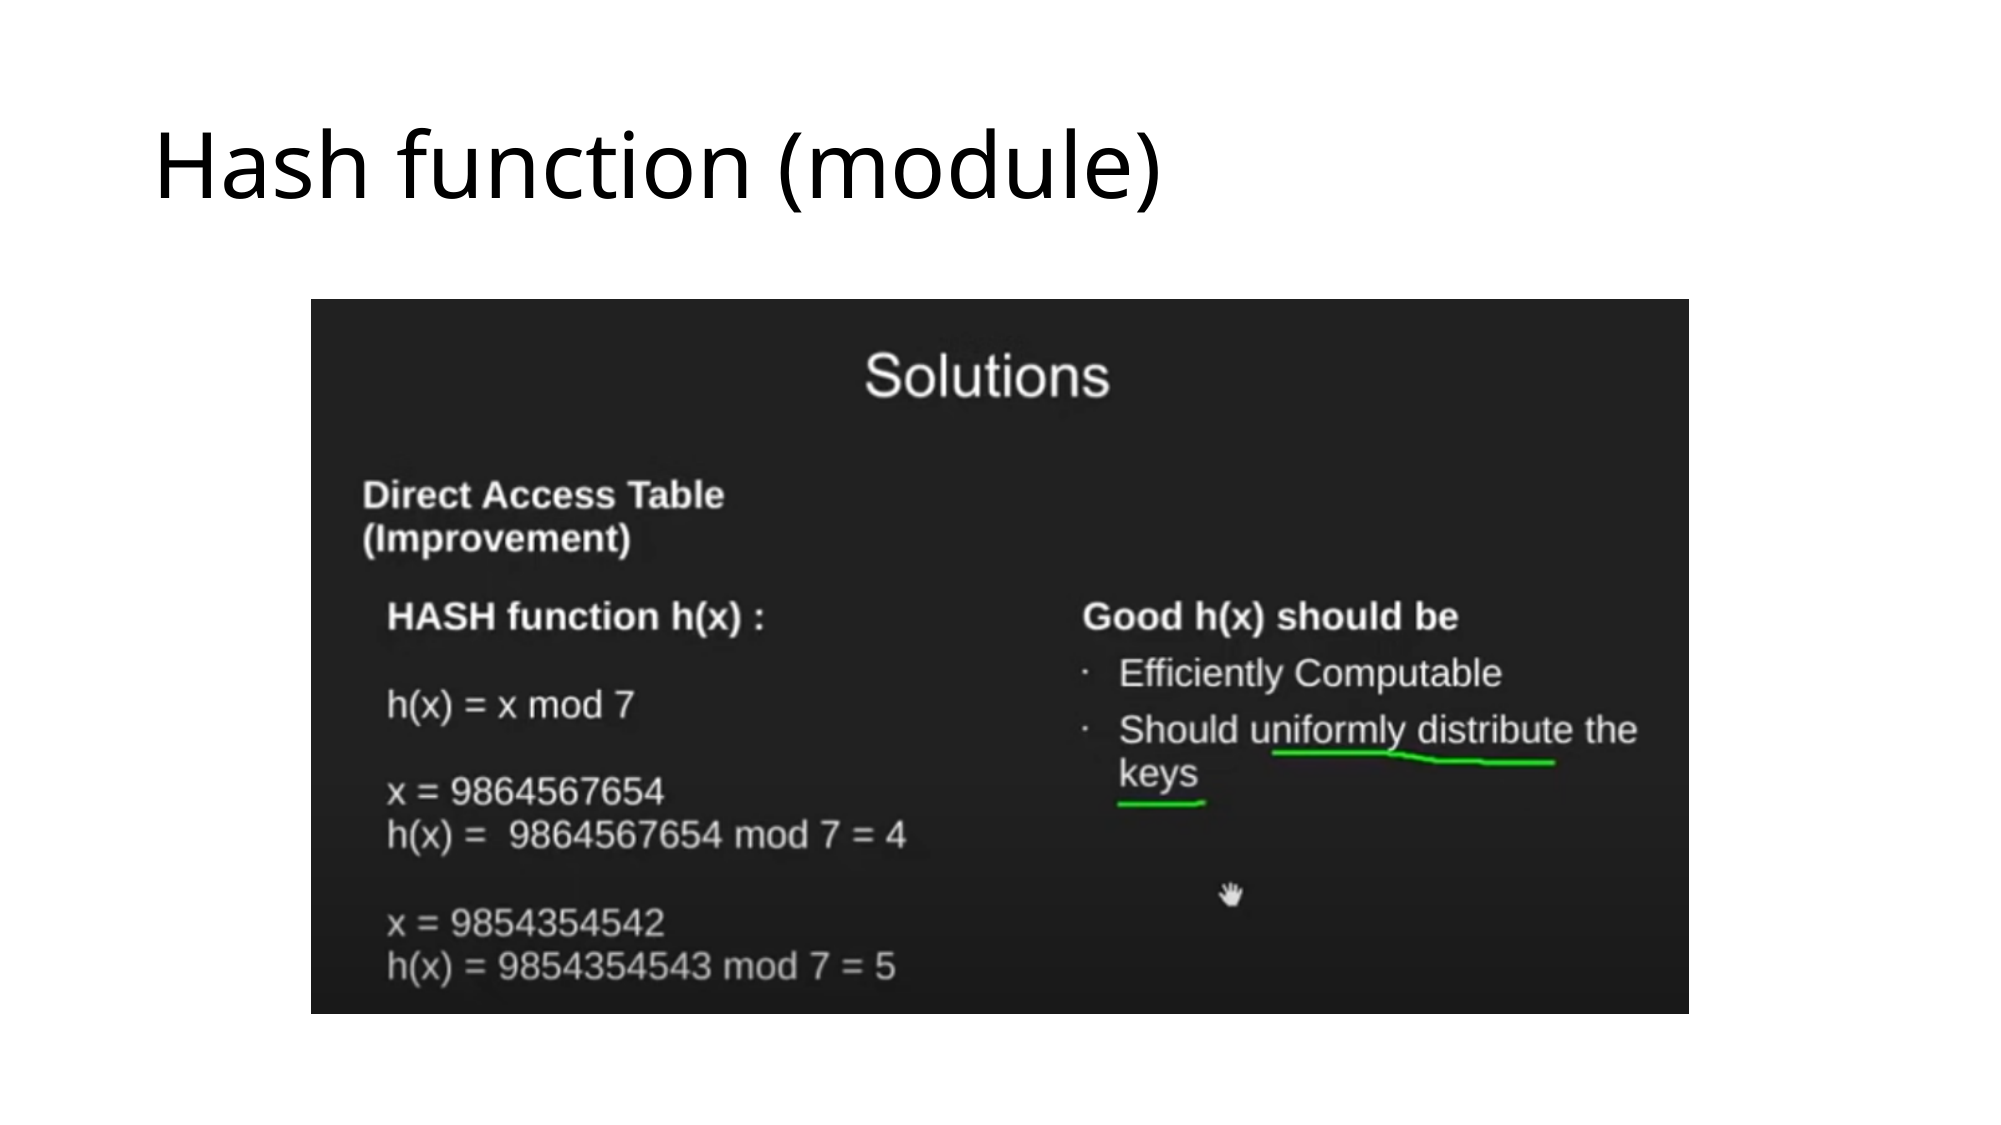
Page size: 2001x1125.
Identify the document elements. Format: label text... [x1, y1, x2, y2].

title Hash function (module) [137, 59, 1863, 278]
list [310, 298, 1690, 1014]
